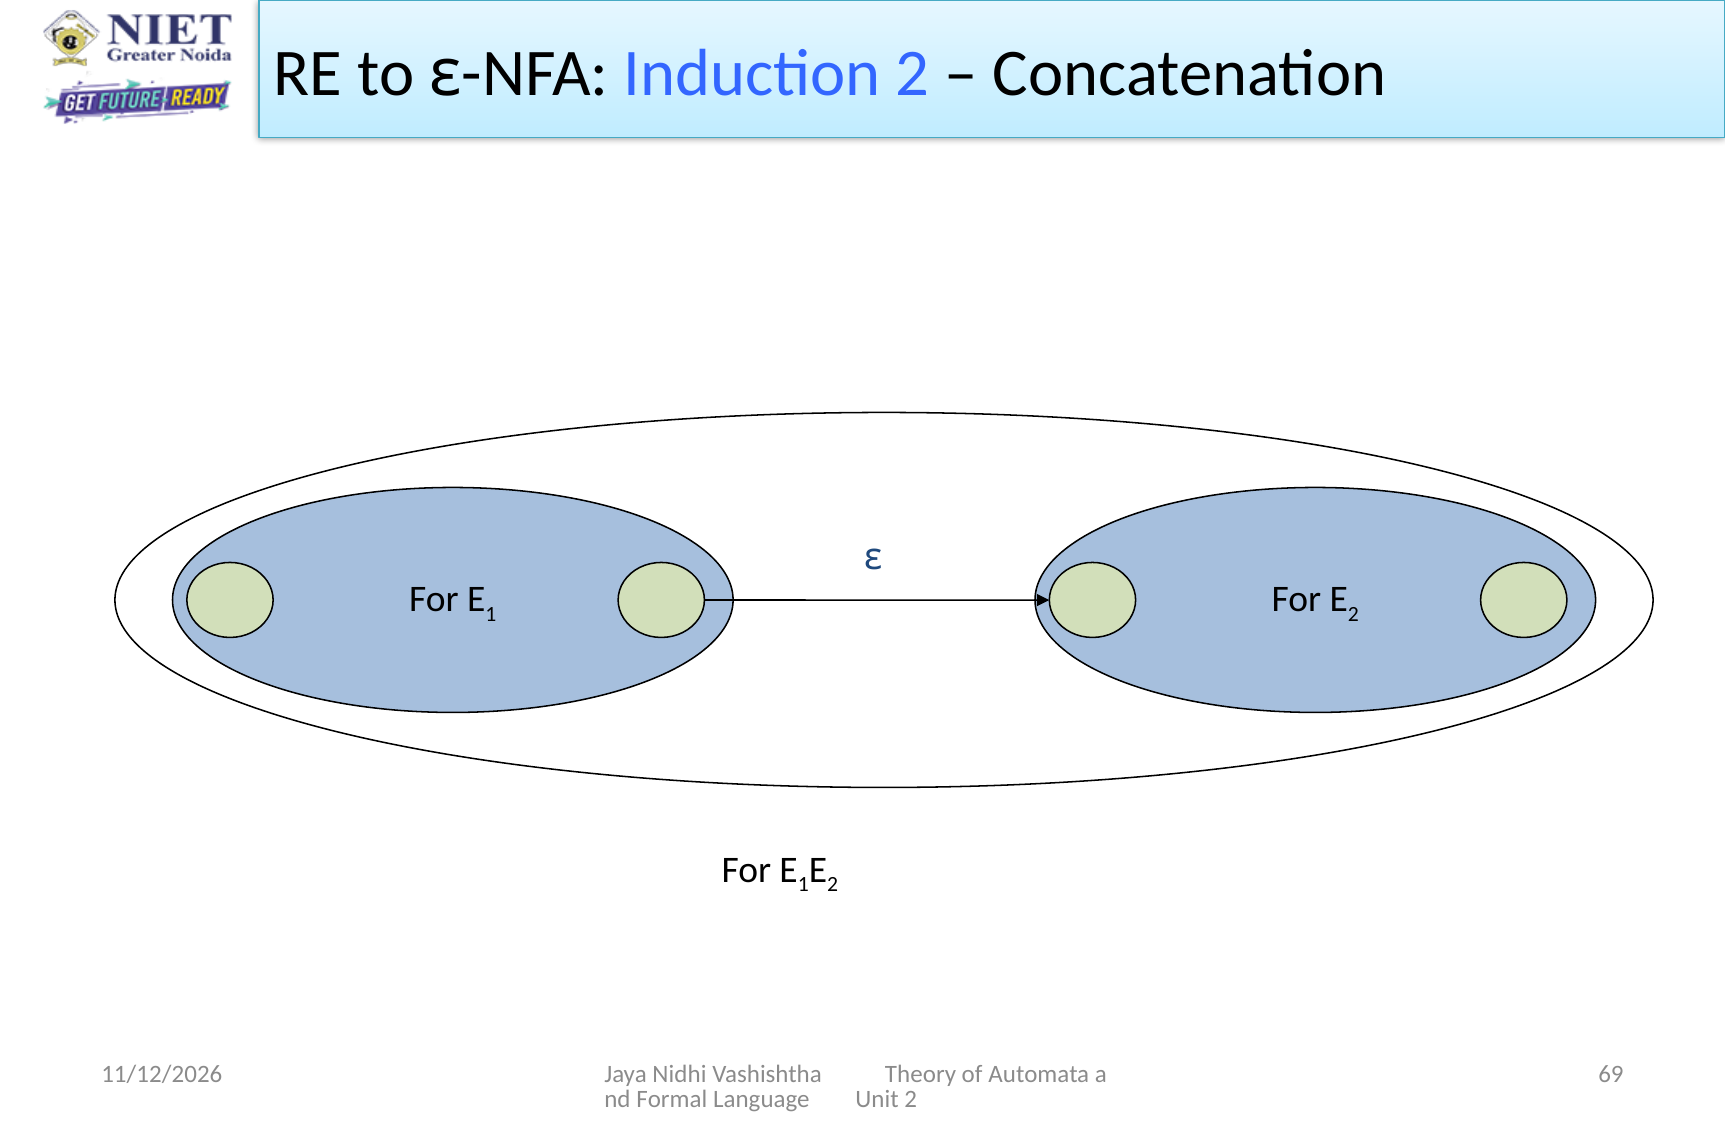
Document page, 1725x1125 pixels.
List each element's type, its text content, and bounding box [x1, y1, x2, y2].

slide_number 69 [1236, 1042, 1639, 1103]
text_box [114, 412, 1654, 899]
text_box RE to ε-NFA: Induction 2 – Concatenation [275, 0, 1725, 138]
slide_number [86, 1042, 489, 1103]
footer Jaya Nidhi Vashishtha Theory of Automata and Formal Language Unit 2 [589, 1042, 1136, 1103]
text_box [704, 524, 1050, 601]
picture [0, 0, 274, 135]
